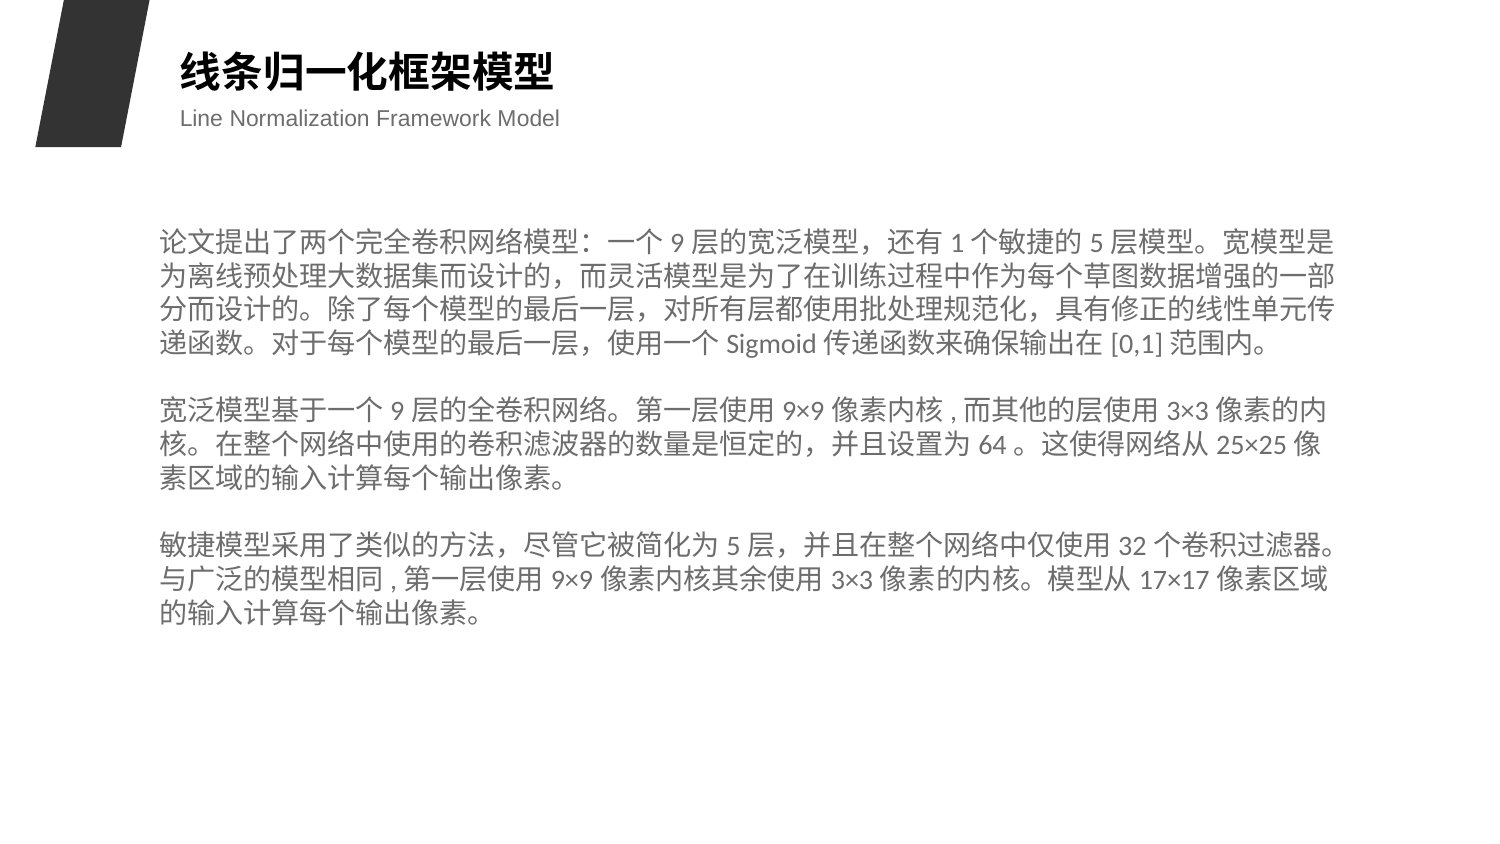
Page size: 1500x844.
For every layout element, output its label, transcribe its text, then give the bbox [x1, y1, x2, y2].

text_box 论文提出了两个完全卷积网络模型：一个9层的宽泛模型，还有1个敏捷的5层模型。宽模型是为离线预处理大数据集而设计的，而灵活模型是为了在训练过程中作为每个草图数据增强的一部分而设计的。除了每个模型的最后一层，对所有层都使用批处理规范化，具有修正的线性单元传递函数。对于每个模型的最后一层，使用一个Sigmoid传递函数来确保输出在[0,1]范围内。 宽泛模型基于一个9层的全卷积网络。第一层使用9×9像素内核,而其他的层使用3×3像素的内核。在整个网络中使用的卷积滤波器的数量是恒定的，并且设置为64。这使得网络从25×25像素区域的输入计算每个输出像素。 敏捷模型采用了类似的方法，尽管它被简化为5层，并且在整个网络中仅使用32个卷积过滤器。与广泛的模型相同,第一层使用9×9像素内核其余使用3×3像素的内核。模型从17×17像素区域的输入计算每个输出像素。 [144, 216, 1362, 637]
text_box Line Normalization Framework Model [165, 96, 764, 139]
text_box 线条归一化框架模型 [164, 38, 571, 104]
